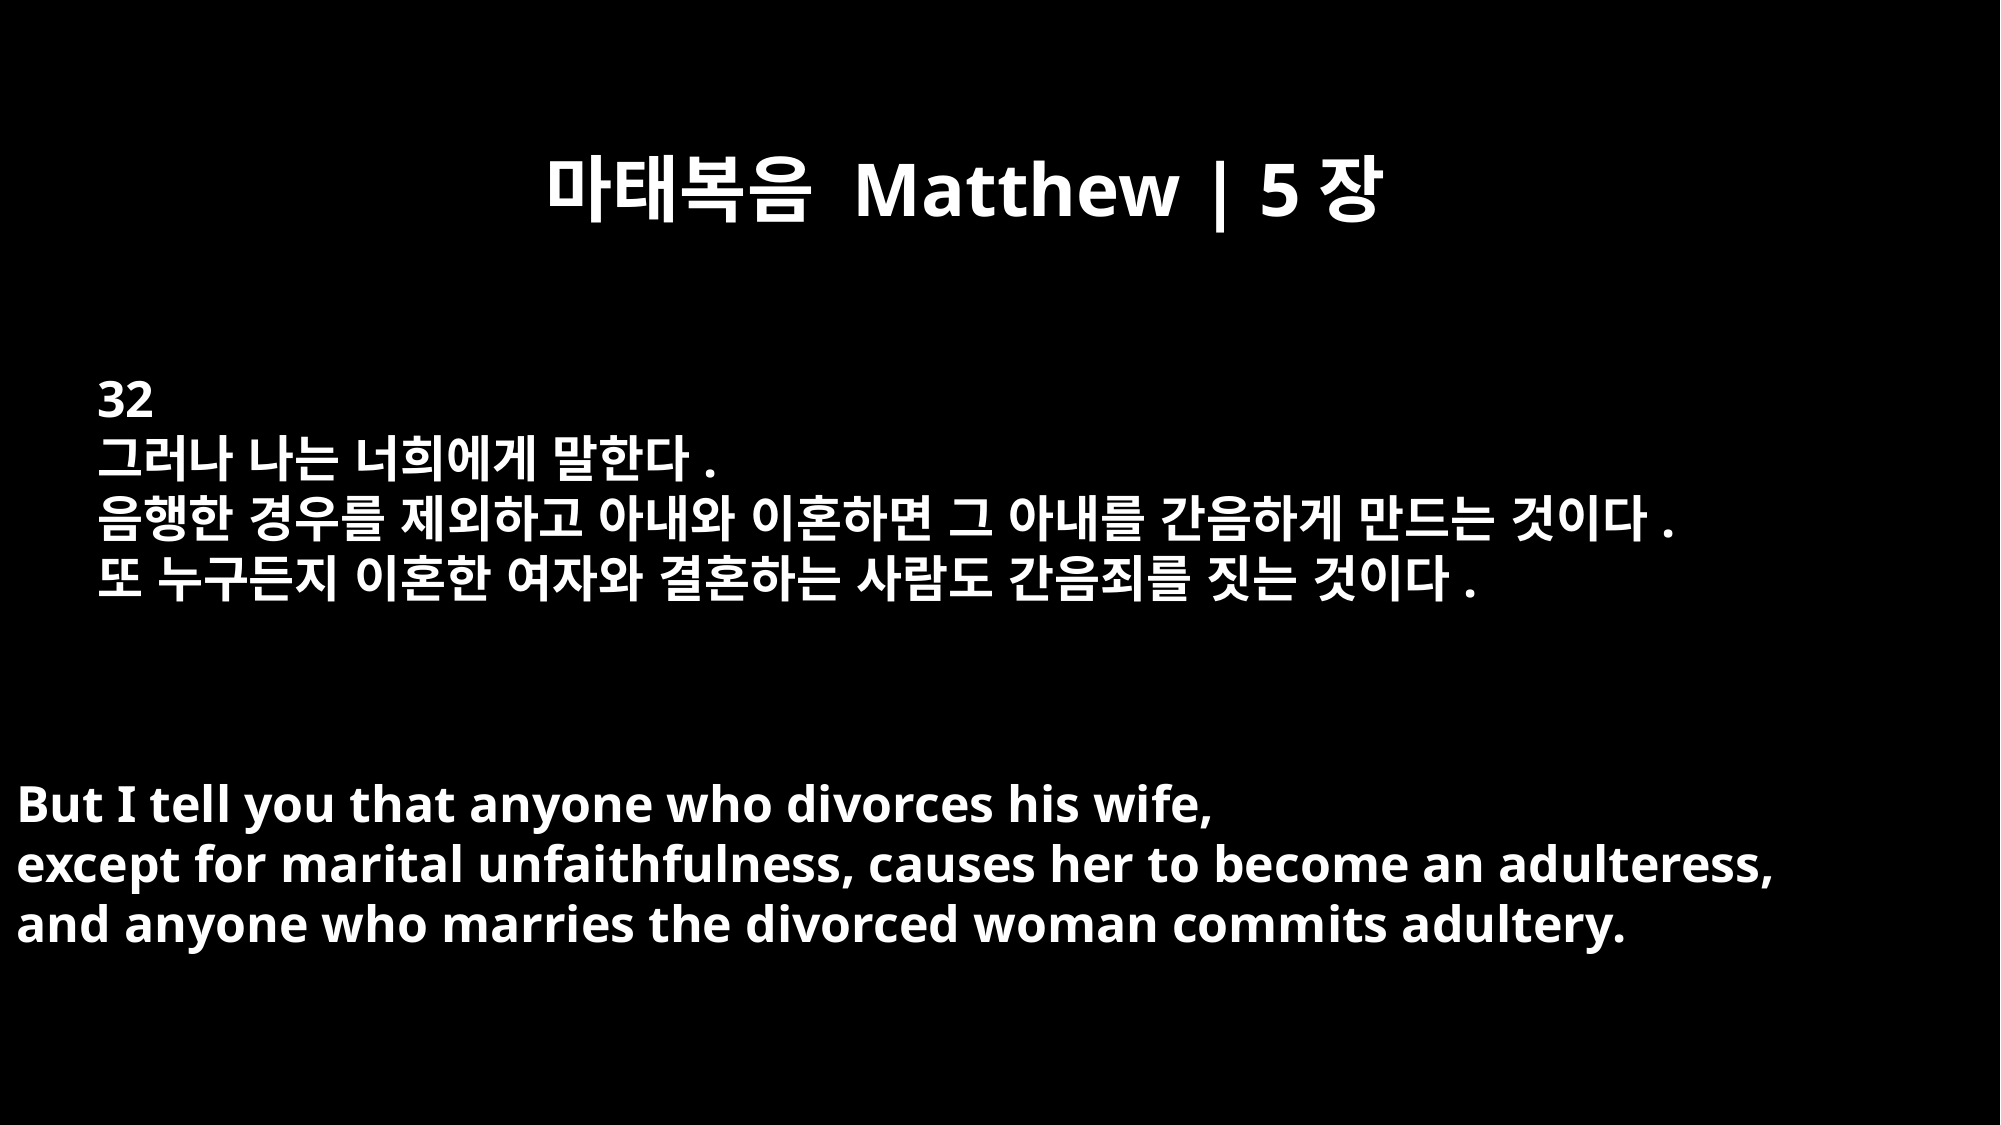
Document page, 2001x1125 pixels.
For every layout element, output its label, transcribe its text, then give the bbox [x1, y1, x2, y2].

text_box But I tell you that anyone who divorces his wife, except for marital unfaithfulness, causes her to become an adulteress, and anyone who marries the divorced woman commits adultery. [1, 764, 1791, 960]
text_box 32 그러나 나는 너희에게 말한다. 음행한 경우를 제외하고 아내와 이혼하면 그 아내를 간음하게 만드는 것이다. 또 누구든지 이혼한 여자와 결혼하는 사람도 간음죄를 짓는 것이다. [82, 359, 1691, 615]
text_box 마태복음 Matthew | 5장 [530, 136, 1401, 239]
